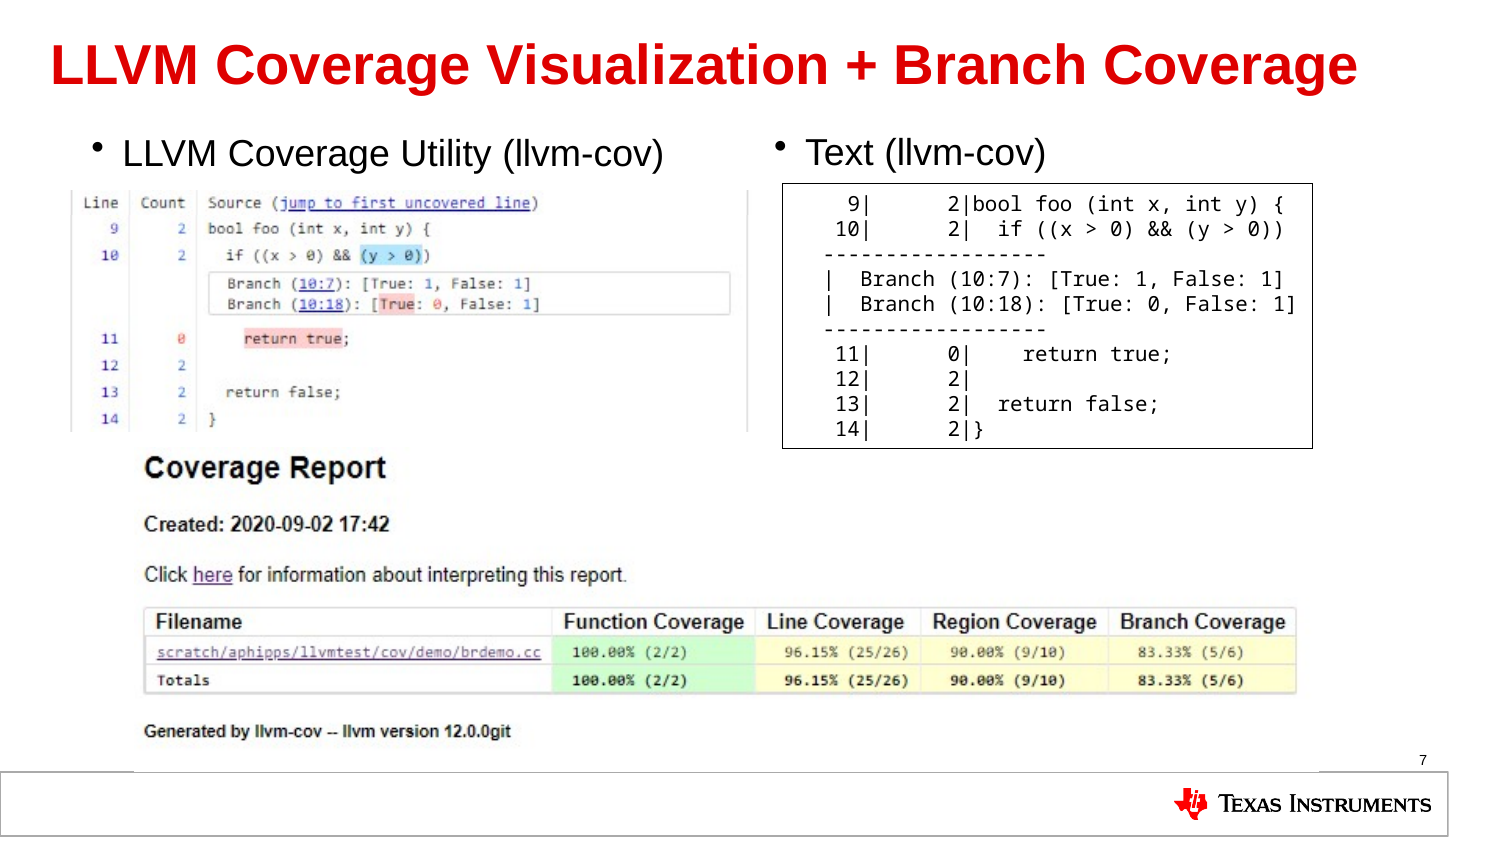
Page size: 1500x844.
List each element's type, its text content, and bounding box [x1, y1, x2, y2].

title LLVM Coverage Visualization + Branch Coverage [37, 17, 1426, 119]
picture [1174, 788, 1431, 820]
picture [134, 447, 1320, 772]
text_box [66, 190, 778, 432]
slide_number 7 [1323, 744, 1440, 770]
text_box LLVM Coverage Utility (llvm-cov) [78, 122, 761, 189]
text_box Text (llvm-cov) [761, 121, 1458, 196]
text_box 9| 2|bool foo (int x, int y) { 10| 2| if ((x > 0) && (y > 0)) ------------------ | Branch (10:7): [True: 1, False: 1] | Branch (10:18): [True: 0, False: 1] ------------------ 11| 0| return true; 12| 2| 13| 2| return false; 14| 2|} [782, 183, 1313, 446]
